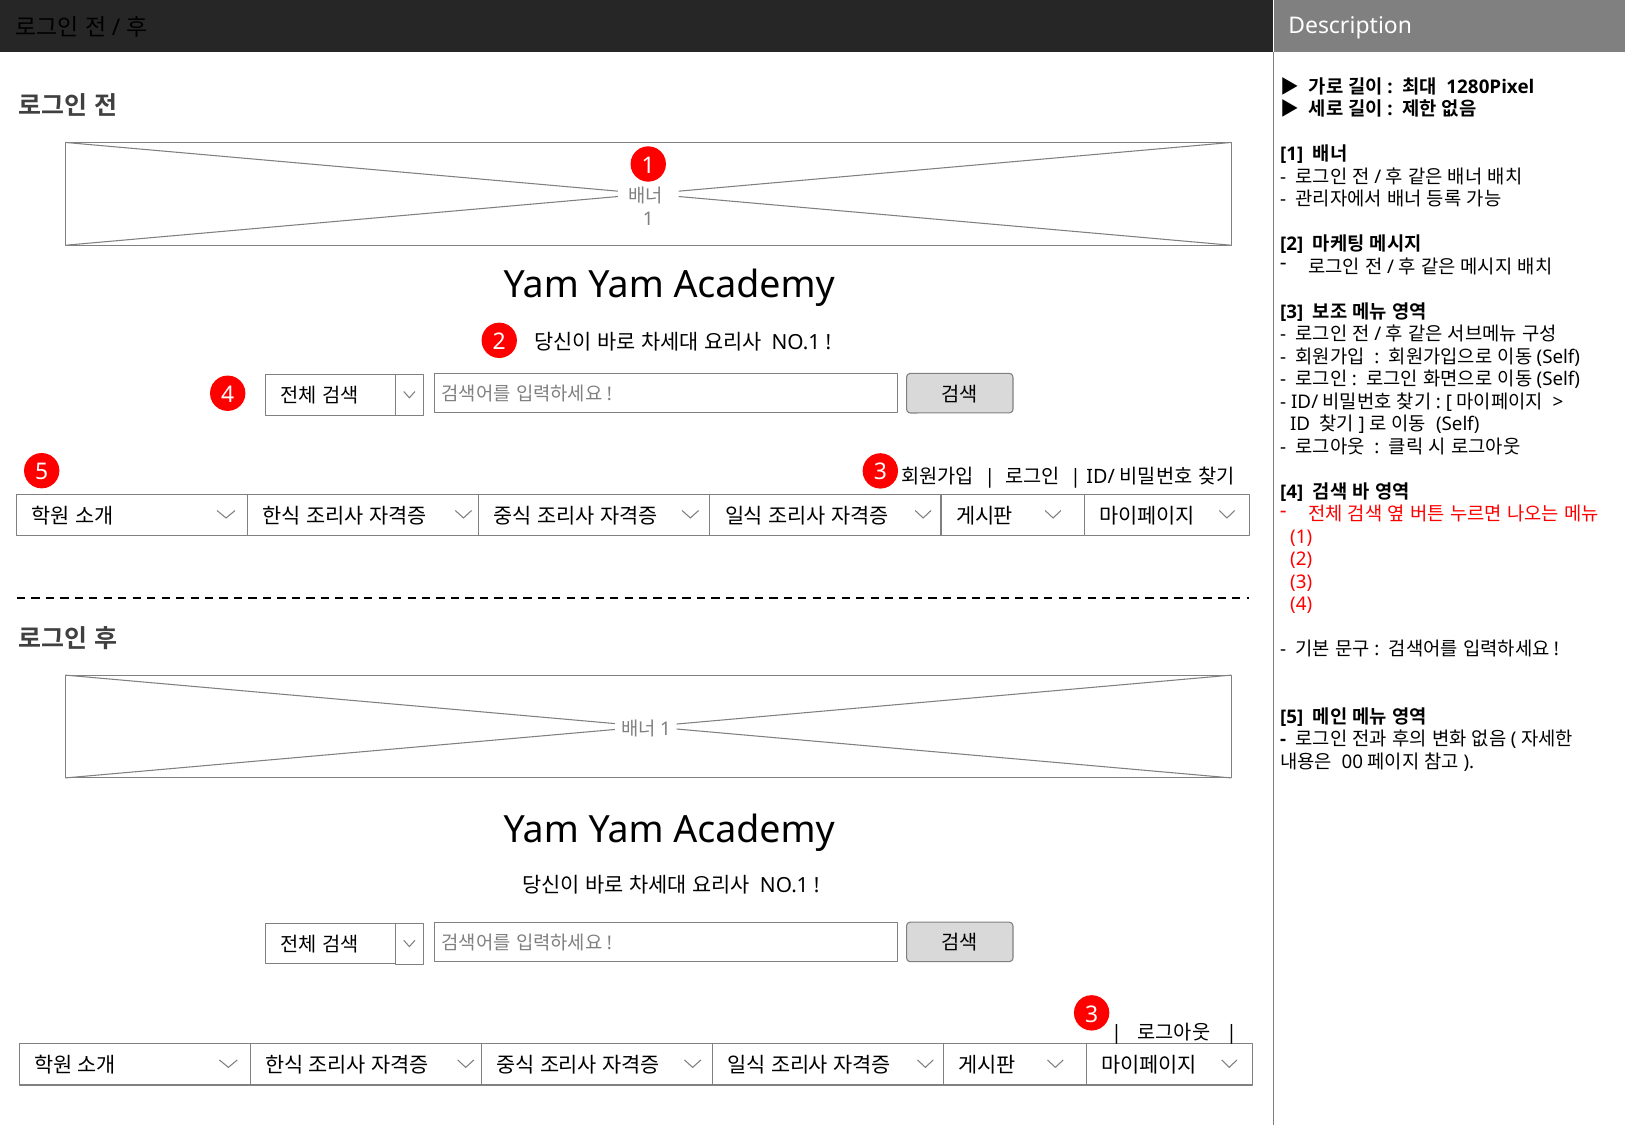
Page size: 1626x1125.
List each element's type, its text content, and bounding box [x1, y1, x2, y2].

text_box [917, 1060, 933, 1068]
text_box [682, 510, 699, 518]
text_box ▶ 가로 길이: 최대 1280Pixel ▶ 세로 길이: 제한 없음 [1] 배너 - 로그인 전/후 같은 배너 배치 - 관리자에서 배너 등록 가능 [2] 마케팅 메시지 로그인 전/후 같은 메시지 배치 [3] 보조 메뉴 영역 - 로그인 전/후 같은 서브메뉴 구성 - 회원가입 : 회원가입으로 이동(Self) - 로그인: 로그인 화면으로 이동(Self) - ID/비밀번호 찾기: [마이페이지 > ID 찾기]로 이동 (Self) - 로그아웃 : 클릭 시 로그아웃 [4] 검색 바 영역 전체 검색 옆 버튼 누르면 나오는 메뉴 (1) (2) (3) (4) - 기본 문구: 검색어를 입력하세요! [5] 메인 메뉴 영역 - 로그인 전과 후의 변화 없음(자세한 내용은 00페이지 참고). [1272, 50, 1625, 1125]
text_box | 로그아웃 | [706, 1000, 1257, 1051]
text_box [1222, 1060, 1237, 1068]
text_box 중식 조리사 자격증 [479, 1042, 710, 1087]
text_box 마이페이지 [1084, 1051, 1254, 1087]
text_box 일식 조리사 자격증 [708, 492, 939, 538]
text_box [265, 373, 1014, 416]
text_box 한식 조리사 자격증 [246, 492, 477, 538]
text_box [265, 921, 1014, 965]
text_box 5 [21, 450, 62, 491]
text_box 4 [207, 373, 248, 414]
list 로그인 전/후 [0, 0, 1238, 52]
text_box 로그인 후 [3, 614, 133, 660]
text_box 당신이 바로 차세대 요리사 NO.1 ! [508, 864, 835, 905]
text_box [219, 1060, 237, 1068]
text_box Yam Yam Academy [446, 254, 893, 312]
text_box [1045, 510, 1061, 518]
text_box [65, 674, 1232, 779]
text_box 학원 소개 [17, 1042, 248, 1087]
text_box 게시판 [941, 1051, 1084, 1087]
text_box 2 [479, 320, 520, 361]
text_box [458, 1060, 474, 1068]
text_box 마이페이지 [1082, 492, 1252, 538]
text_box 회원가입 | 로그인 | ID/비밀번호 찾기 [704, 444, 1255, 495]
text_box [684, 1060, 701, 1068]
text_box [217, 510, 235, 518]
text_box 일식 조리사 자격증 [710, 1051, 941, 1087]
text_box [455, 510, 472, 518]
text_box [65, 142, 1232, 246]
text_box 한식 조리사 자격증 [248, 1042, 479, 1087]
text_box 당신이 바로 차세대 요리사 NO.1 ! [519, 320, 847, 361]
text_box Yam Yam Academy [447, 797, 891, 858]
text_box 로그인 전 [3, 81, 133, 127]
text_box [915, 510, 931, 518]
text_box 학원 소개 [15, 492, 246, 538]
text_box 중식 조리사 자격증 [477, 492, 708, 538]
text_box [1219, 510, 1235, 518]
text_box 게시판 [939, 492, 1082, 538]
text_box 3 [1071, 993, 1112, 1033]
text_box [1047, 1060, 1063, 1068]
